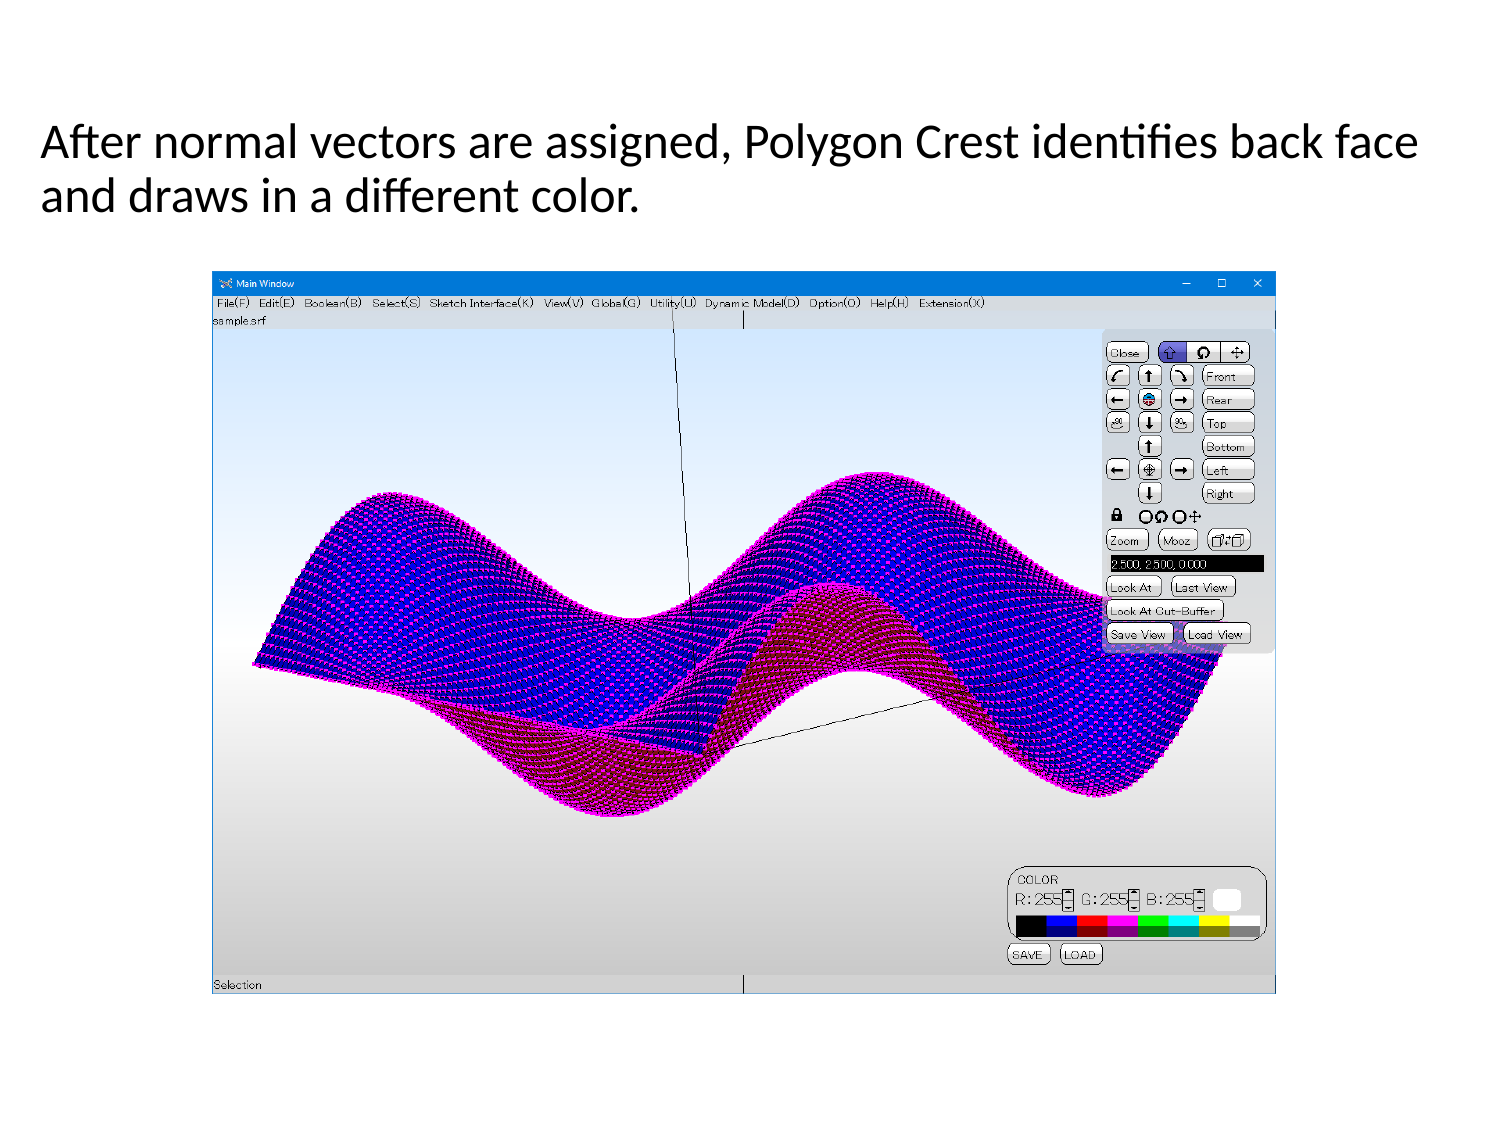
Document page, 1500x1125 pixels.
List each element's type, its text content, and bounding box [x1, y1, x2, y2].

picture [212, 271, 1276, 994]
list After normal vectors are assigned, Polygon Crest identifies back face and draws in a different color. [25, 107, 1463, 1093]
